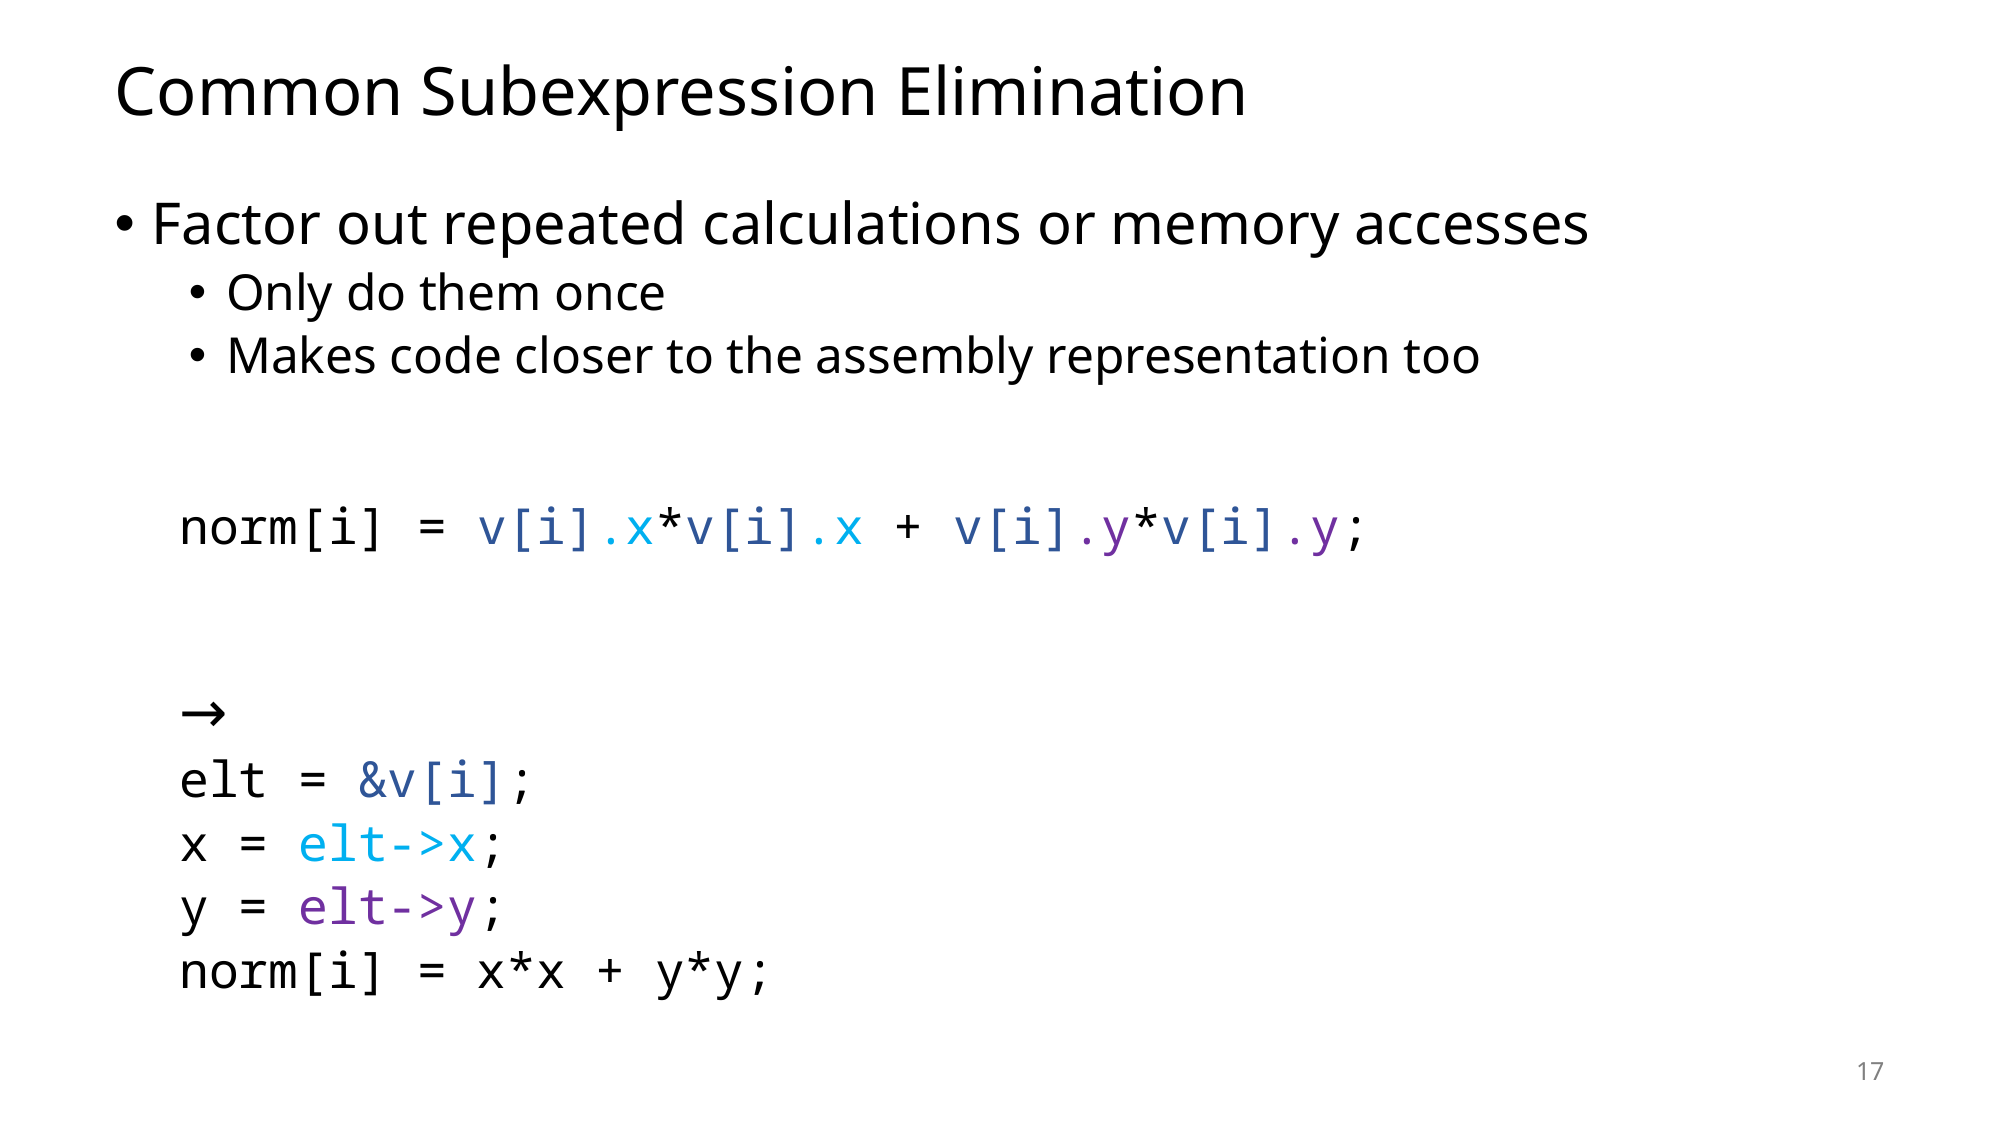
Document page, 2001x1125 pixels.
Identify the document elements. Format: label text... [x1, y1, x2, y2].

slide_number 17 [1749, 1042, 1900, 1103]
title Common Subexpression Elimination [99, 37, 1900, 150]
list Factor out repeated calculations or memory accesses Only do them once Makes code closer to the assembly representation too norm[i] = v[i].x*v[i].x + v[i].y*v[i].y; → elt = &v[i]; x = elt->x; y = elt->y; norm[i] = x*x + y*y; [99, 187, 1900, 1013]
